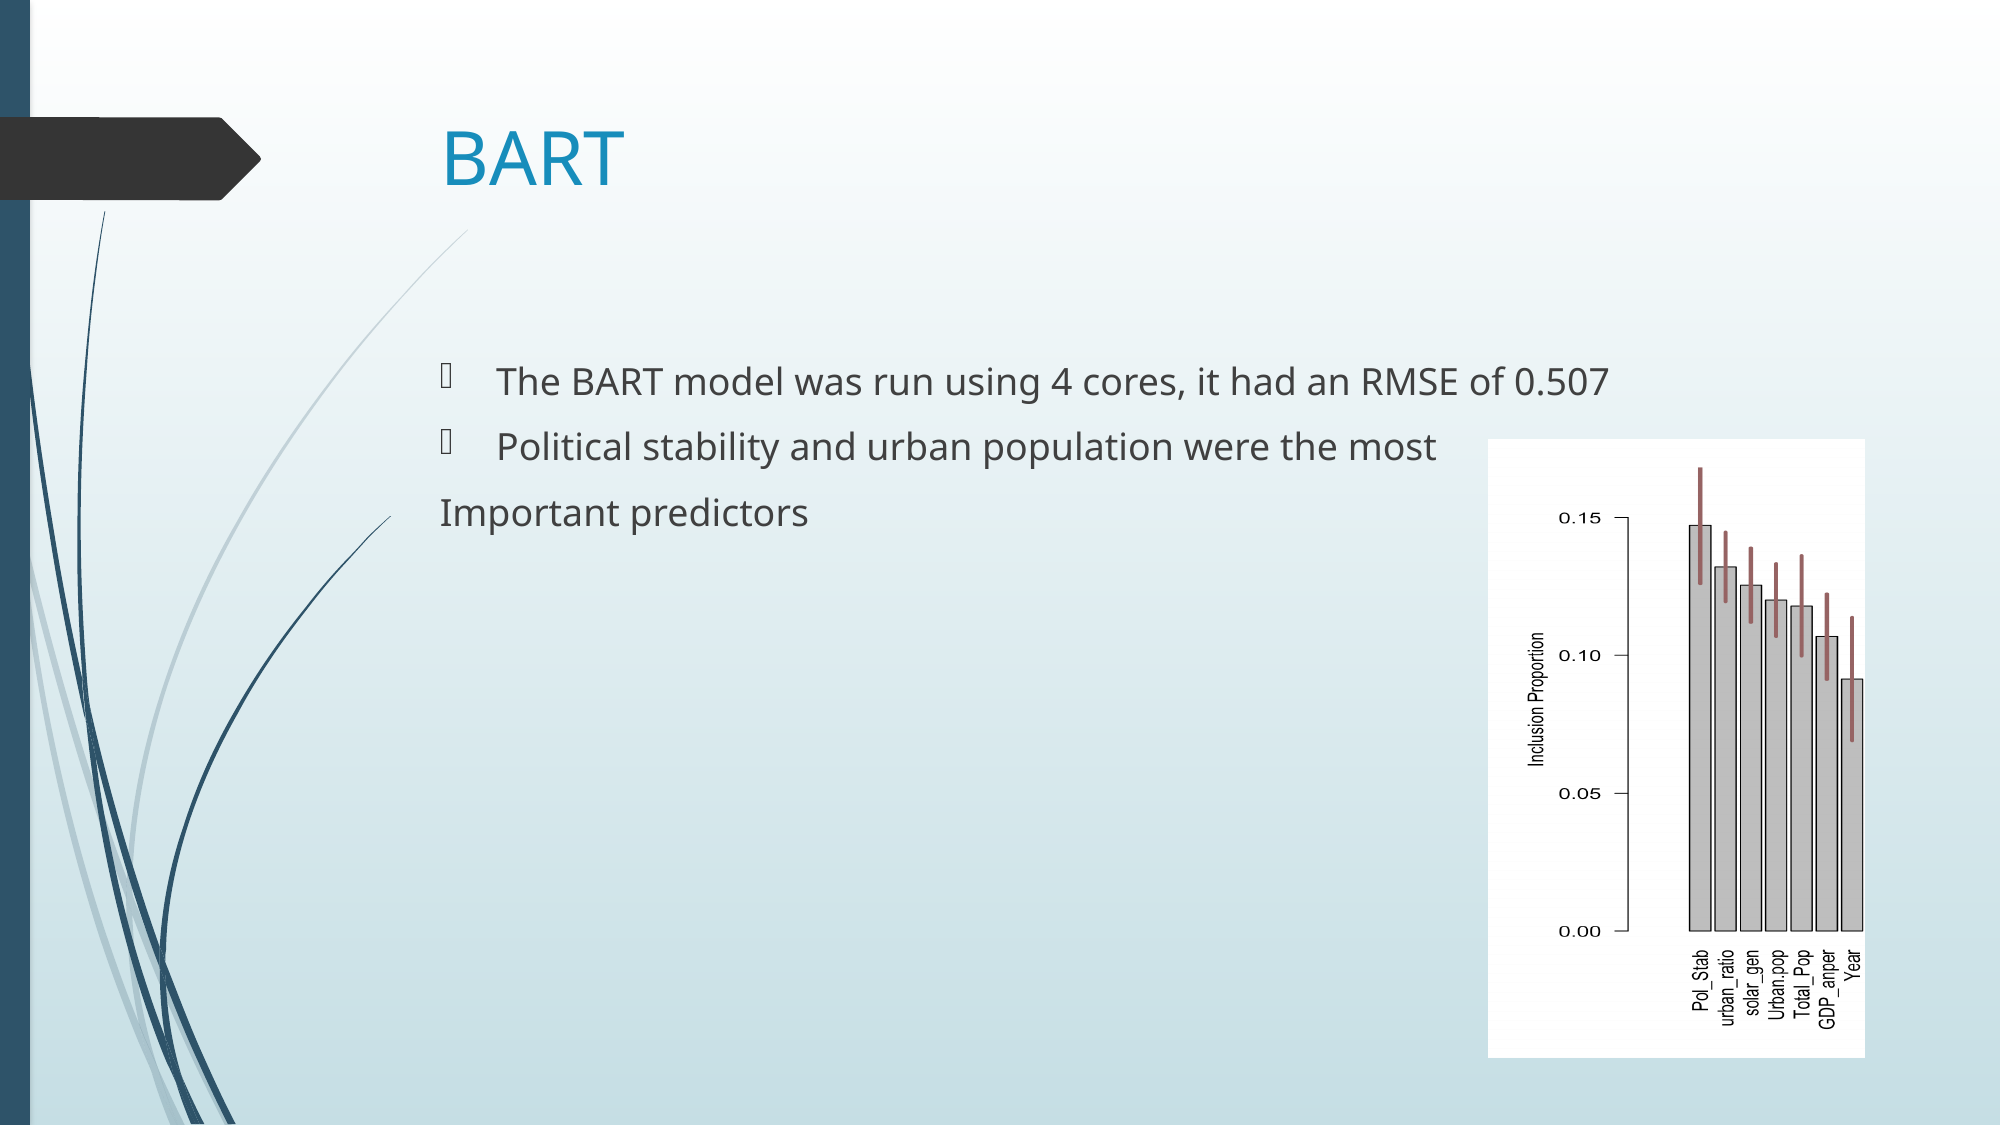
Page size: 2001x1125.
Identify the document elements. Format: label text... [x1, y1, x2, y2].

list The BART model was run using 4 cores, it had an RMSE of 0.507 Political stability and urban population were the most Important predictors [424, 350, 1888, 970]
picture [1487, 439, 1865, 1058]
title BART [425, 102, 1888, 313]
